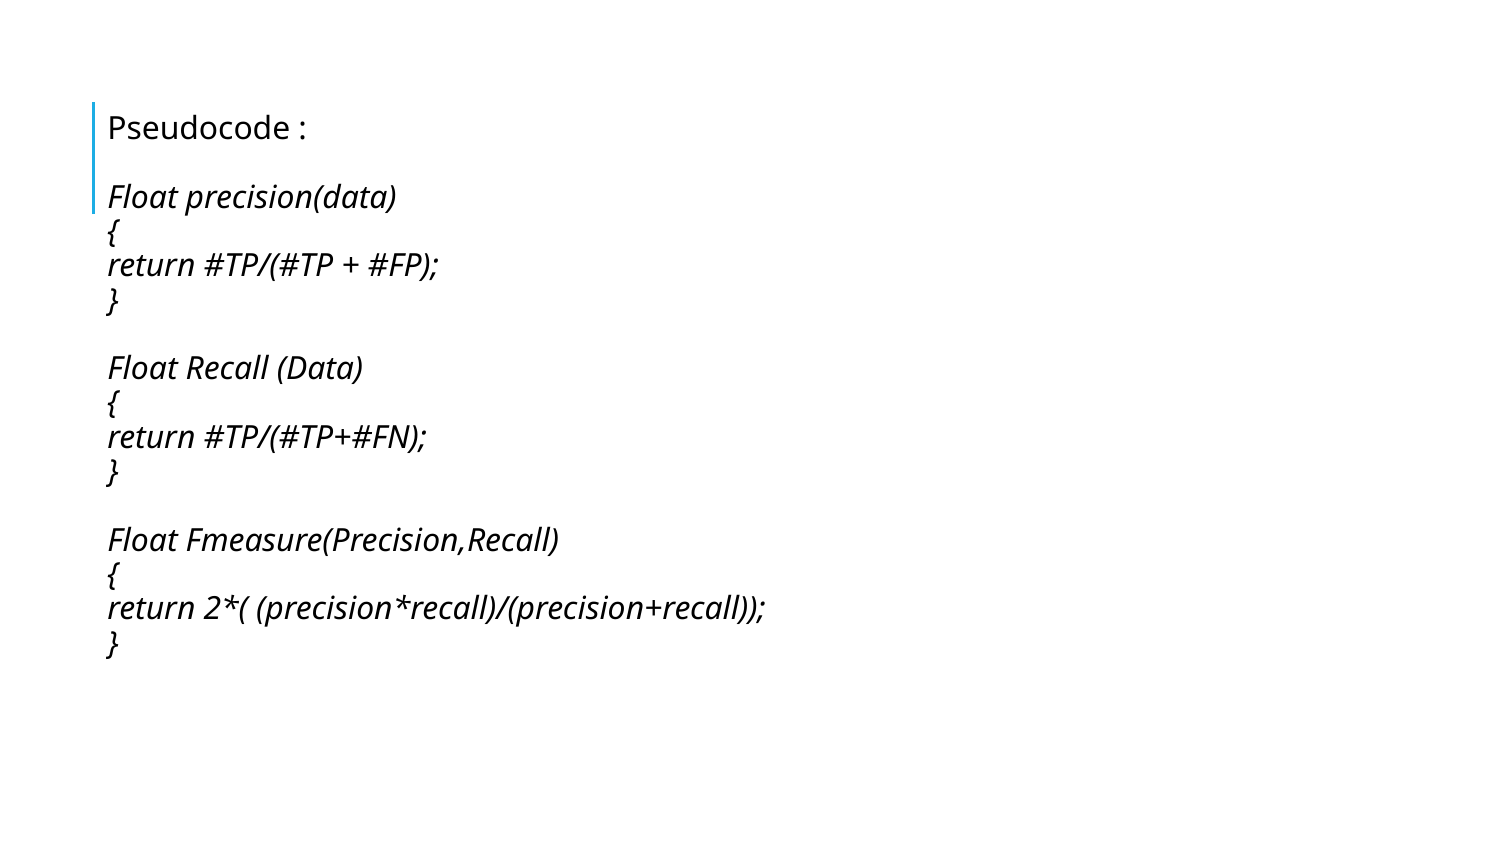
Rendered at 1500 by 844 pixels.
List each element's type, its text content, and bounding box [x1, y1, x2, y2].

list Pseudocode : Float precision(data) { return #TP/(#TP + #FP); } Float Recall (Data) { return #TP/(#TP+#FN); } Float Fmeasure(Precision,Recall) { return 2*( (precision*recall)/(precision+recall)); } [75, 97, 1473, 682]
